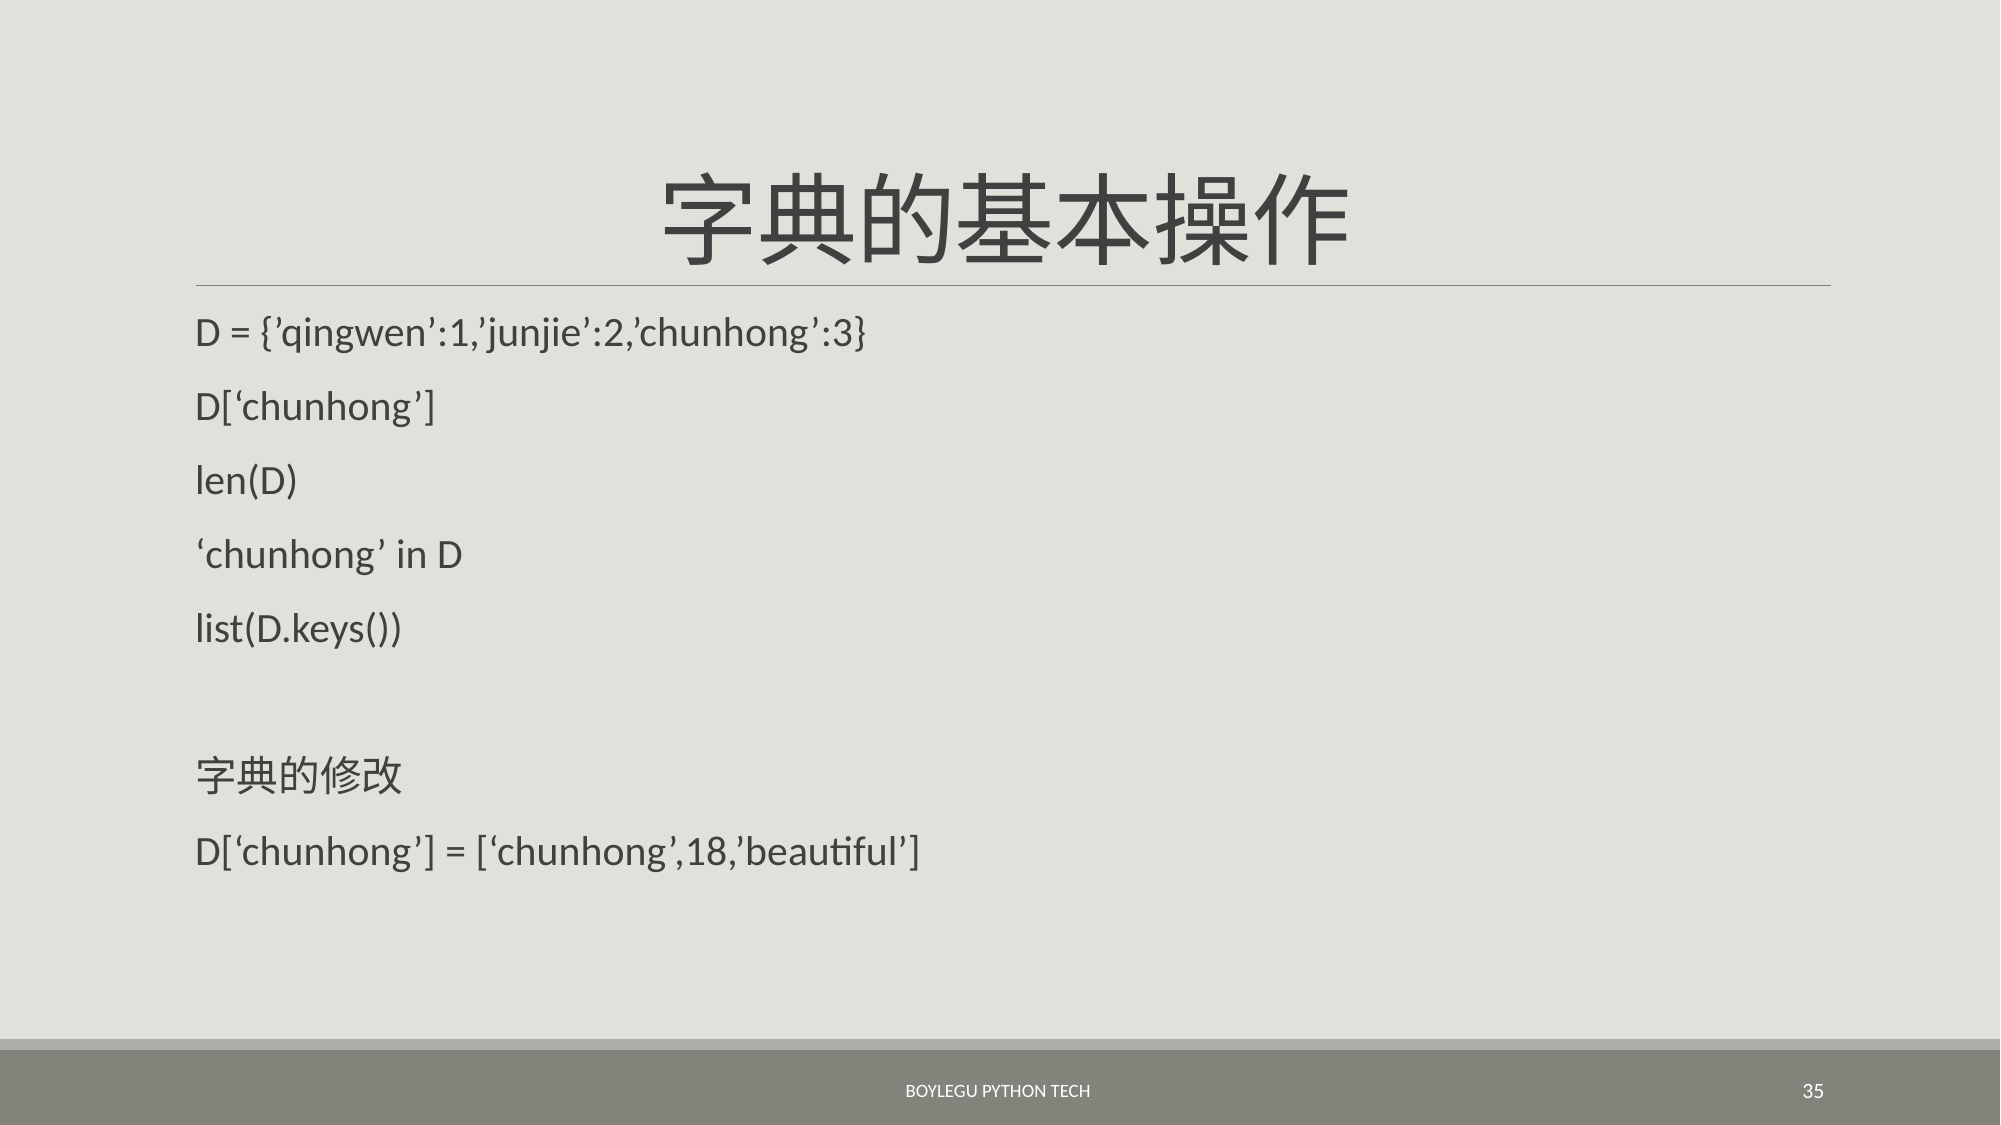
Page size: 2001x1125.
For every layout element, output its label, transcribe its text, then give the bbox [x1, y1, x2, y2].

footer BoyleGu Python Tech [604, 1059, 1396, 1120]
title 字典的基本操作 [180, 47, 1830, 285]
slide_number 35 [1624, 1059, 1840, 1120]
list D = {’qingwen’:1,’junjie’:2,’chunhong’:3} D[‘chunhong’] len(D) ‘chunhong’ in D list(D.keys()) 字典的修改 D[‘chunhong’] = [‘chunhong’,18,’beautiful’] [180, 302, 1830, 963]
